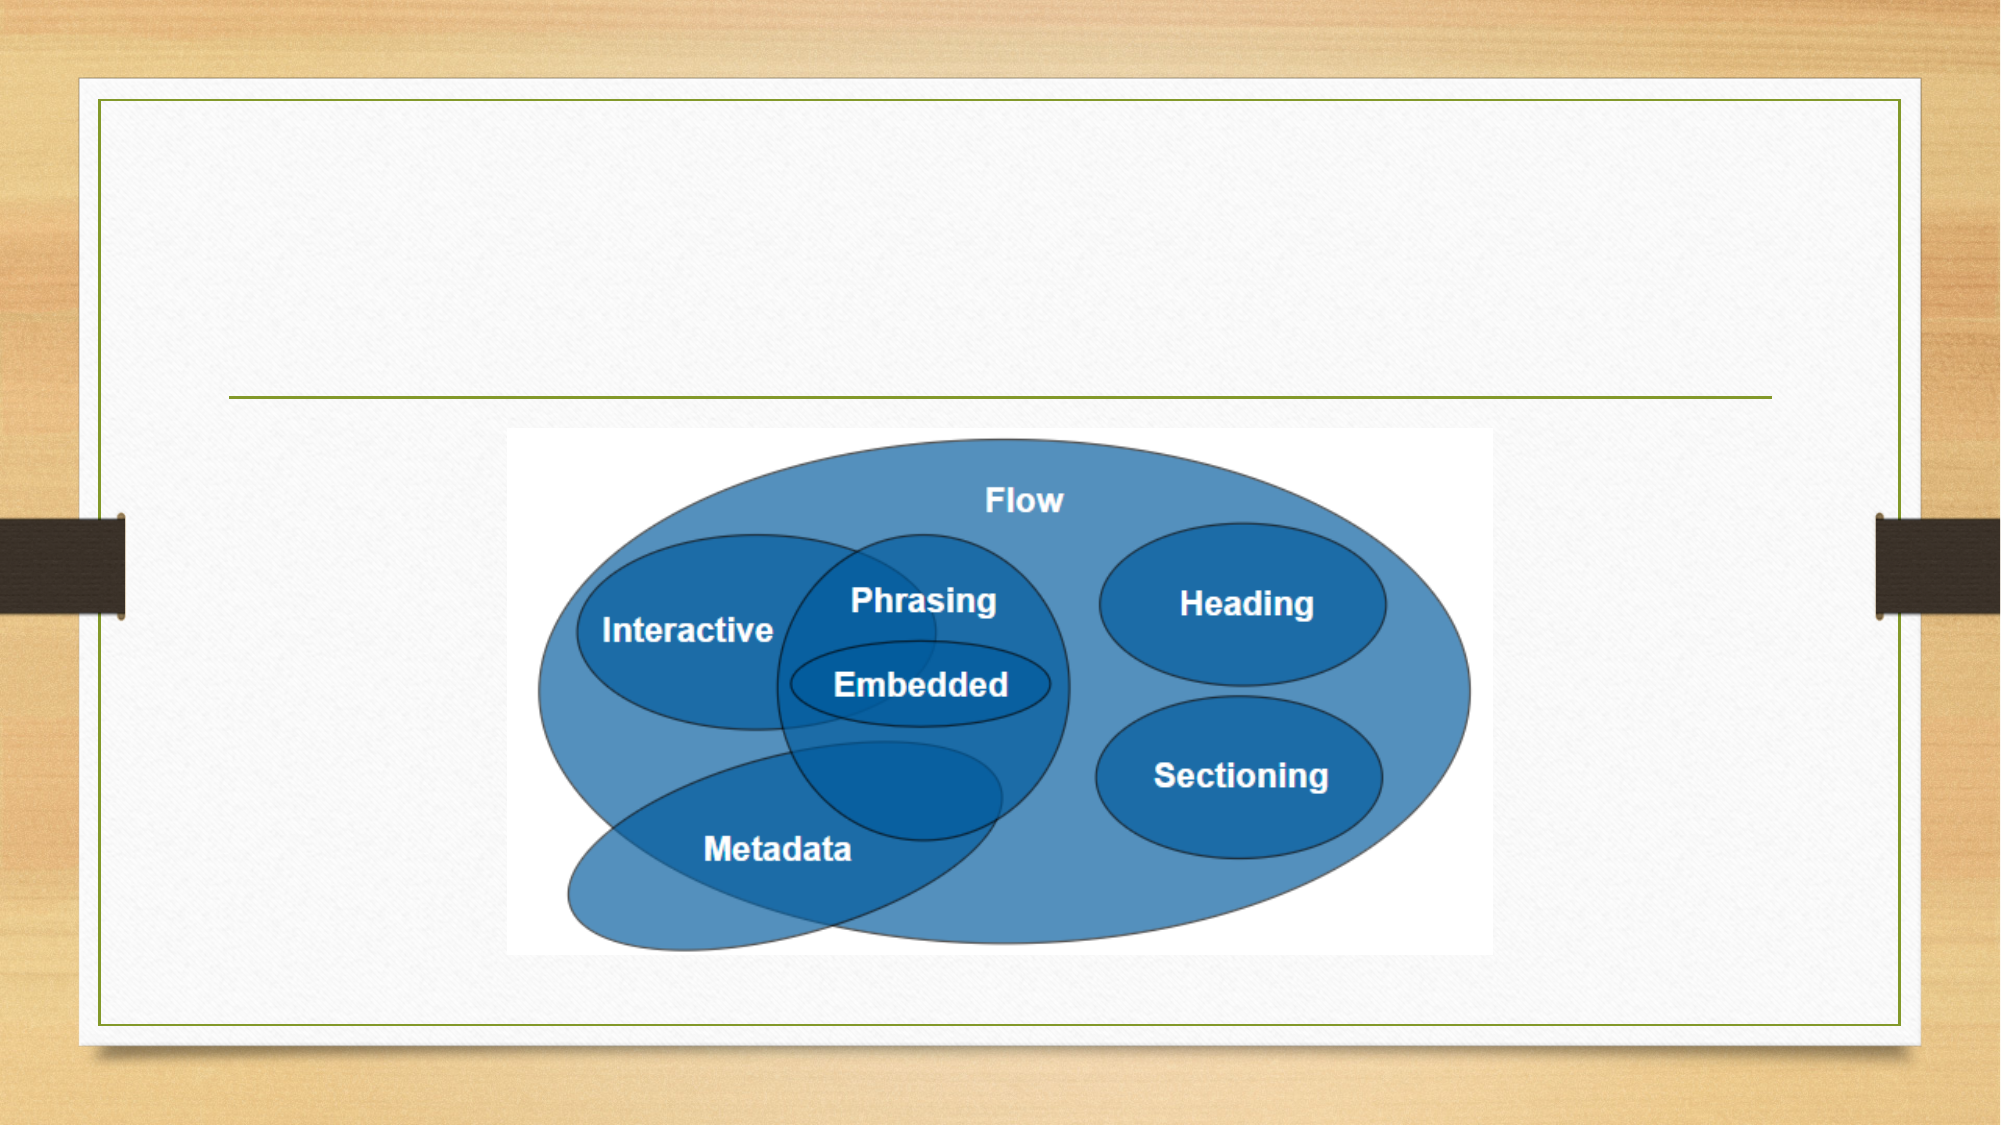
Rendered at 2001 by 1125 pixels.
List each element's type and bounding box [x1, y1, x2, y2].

picture [0, 0, 2001, 1125]
list [506, 428, 1494, 956]
